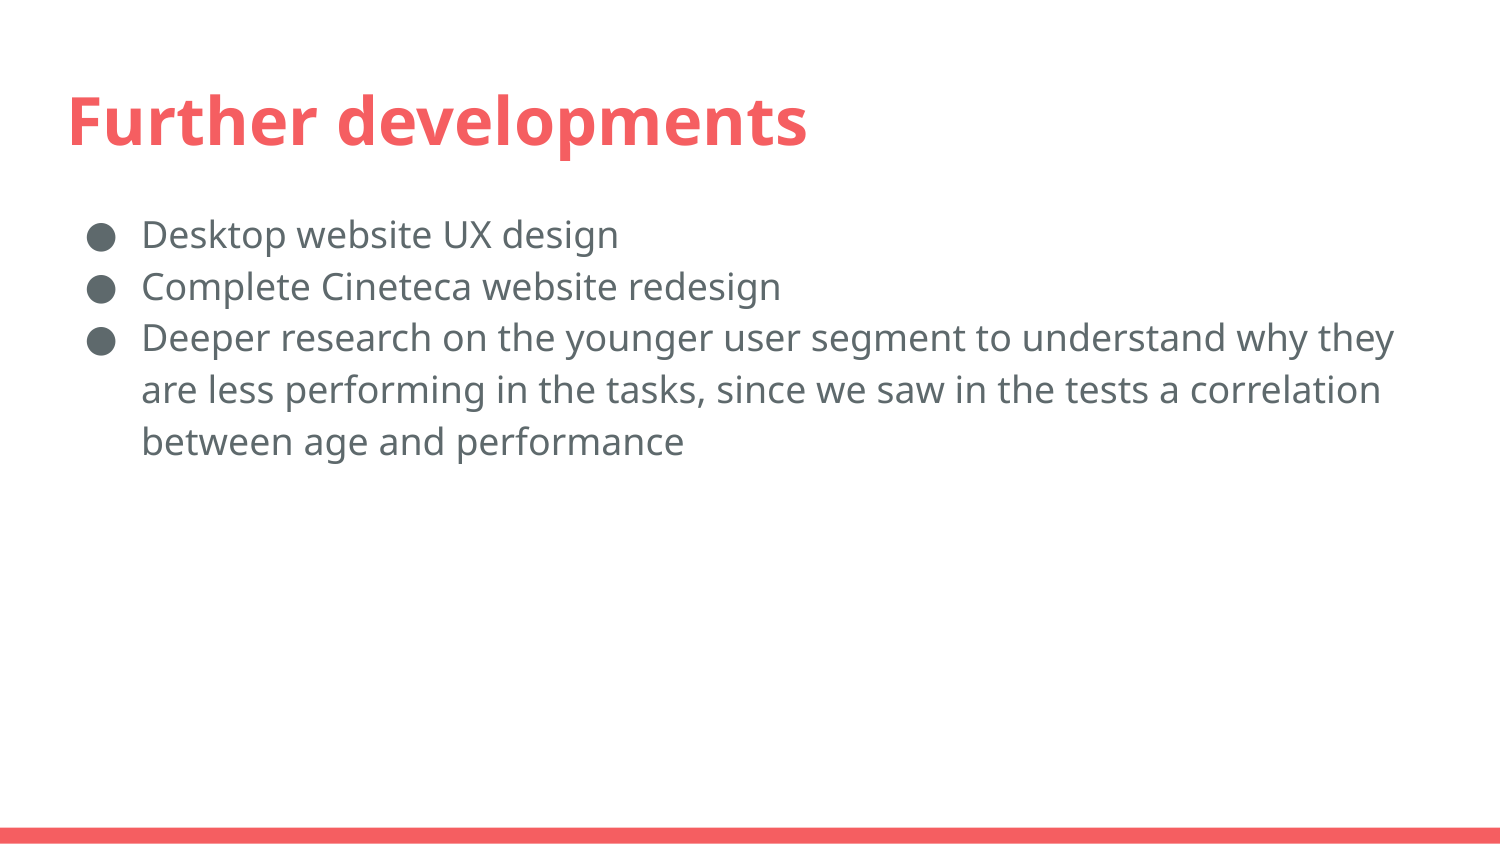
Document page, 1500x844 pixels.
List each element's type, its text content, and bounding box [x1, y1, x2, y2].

title Further developments [51, 64, 1449, 167]
list Desktop website UX design Complete Cineteca website redesign Deeper research on the younger user segment to understand why they are less performing in the tasks, since we saw in the tests a correlation between age and performance [51, 189, 1449, 750]
